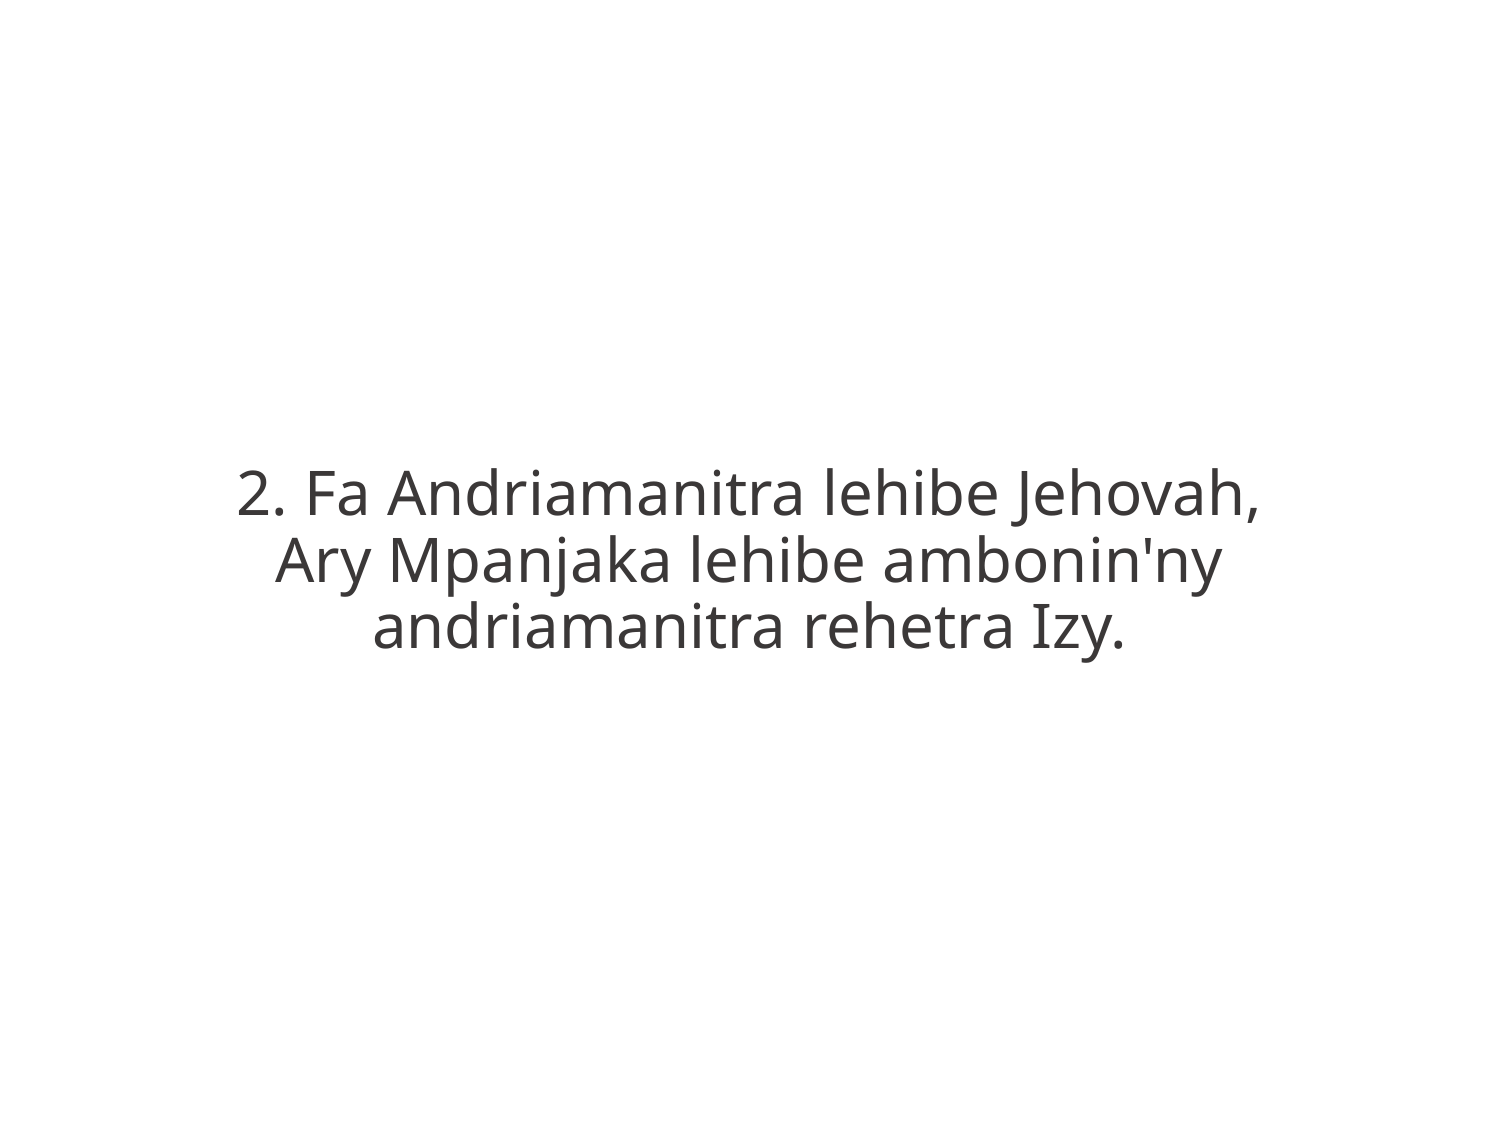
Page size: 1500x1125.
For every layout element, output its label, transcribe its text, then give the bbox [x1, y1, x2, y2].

title 2. Fa Andriamanitra lehibe Jehovah, Ary Mpanjaka lehibe ambonin'ny andriamanitra rehetra Izy. [103, 453, 1397, 672]
